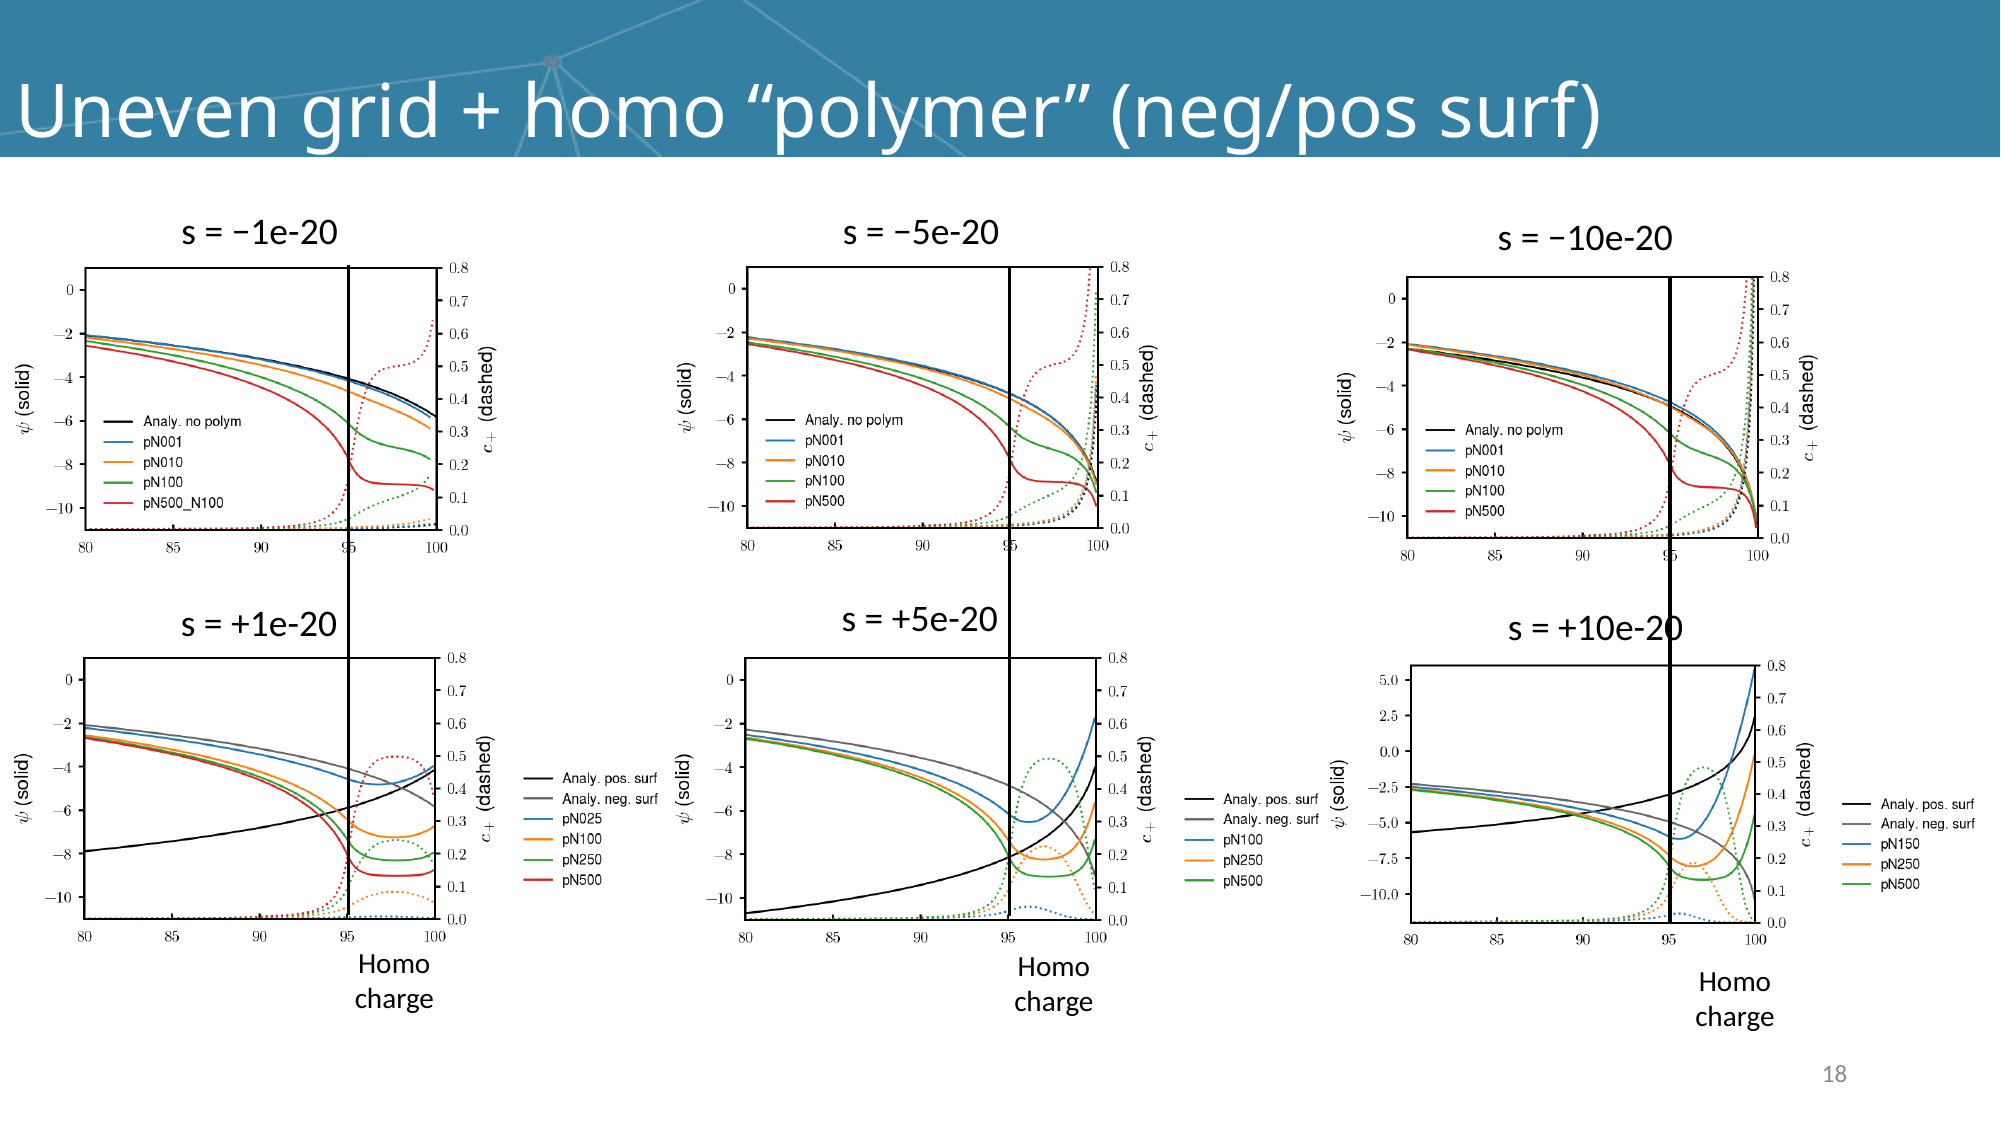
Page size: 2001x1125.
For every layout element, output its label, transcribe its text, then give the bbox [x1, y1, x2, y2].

slide_number 18 [1412, 1042, 1863, 1103]
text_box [1322, 205, 1986, 1029]
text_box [667, 199, 1332, 1027]
title Uneven grid + homo “polymer” (neg/pos surf) [0, 22, 1884, 154]
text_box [6, 199, 667, 1025]
